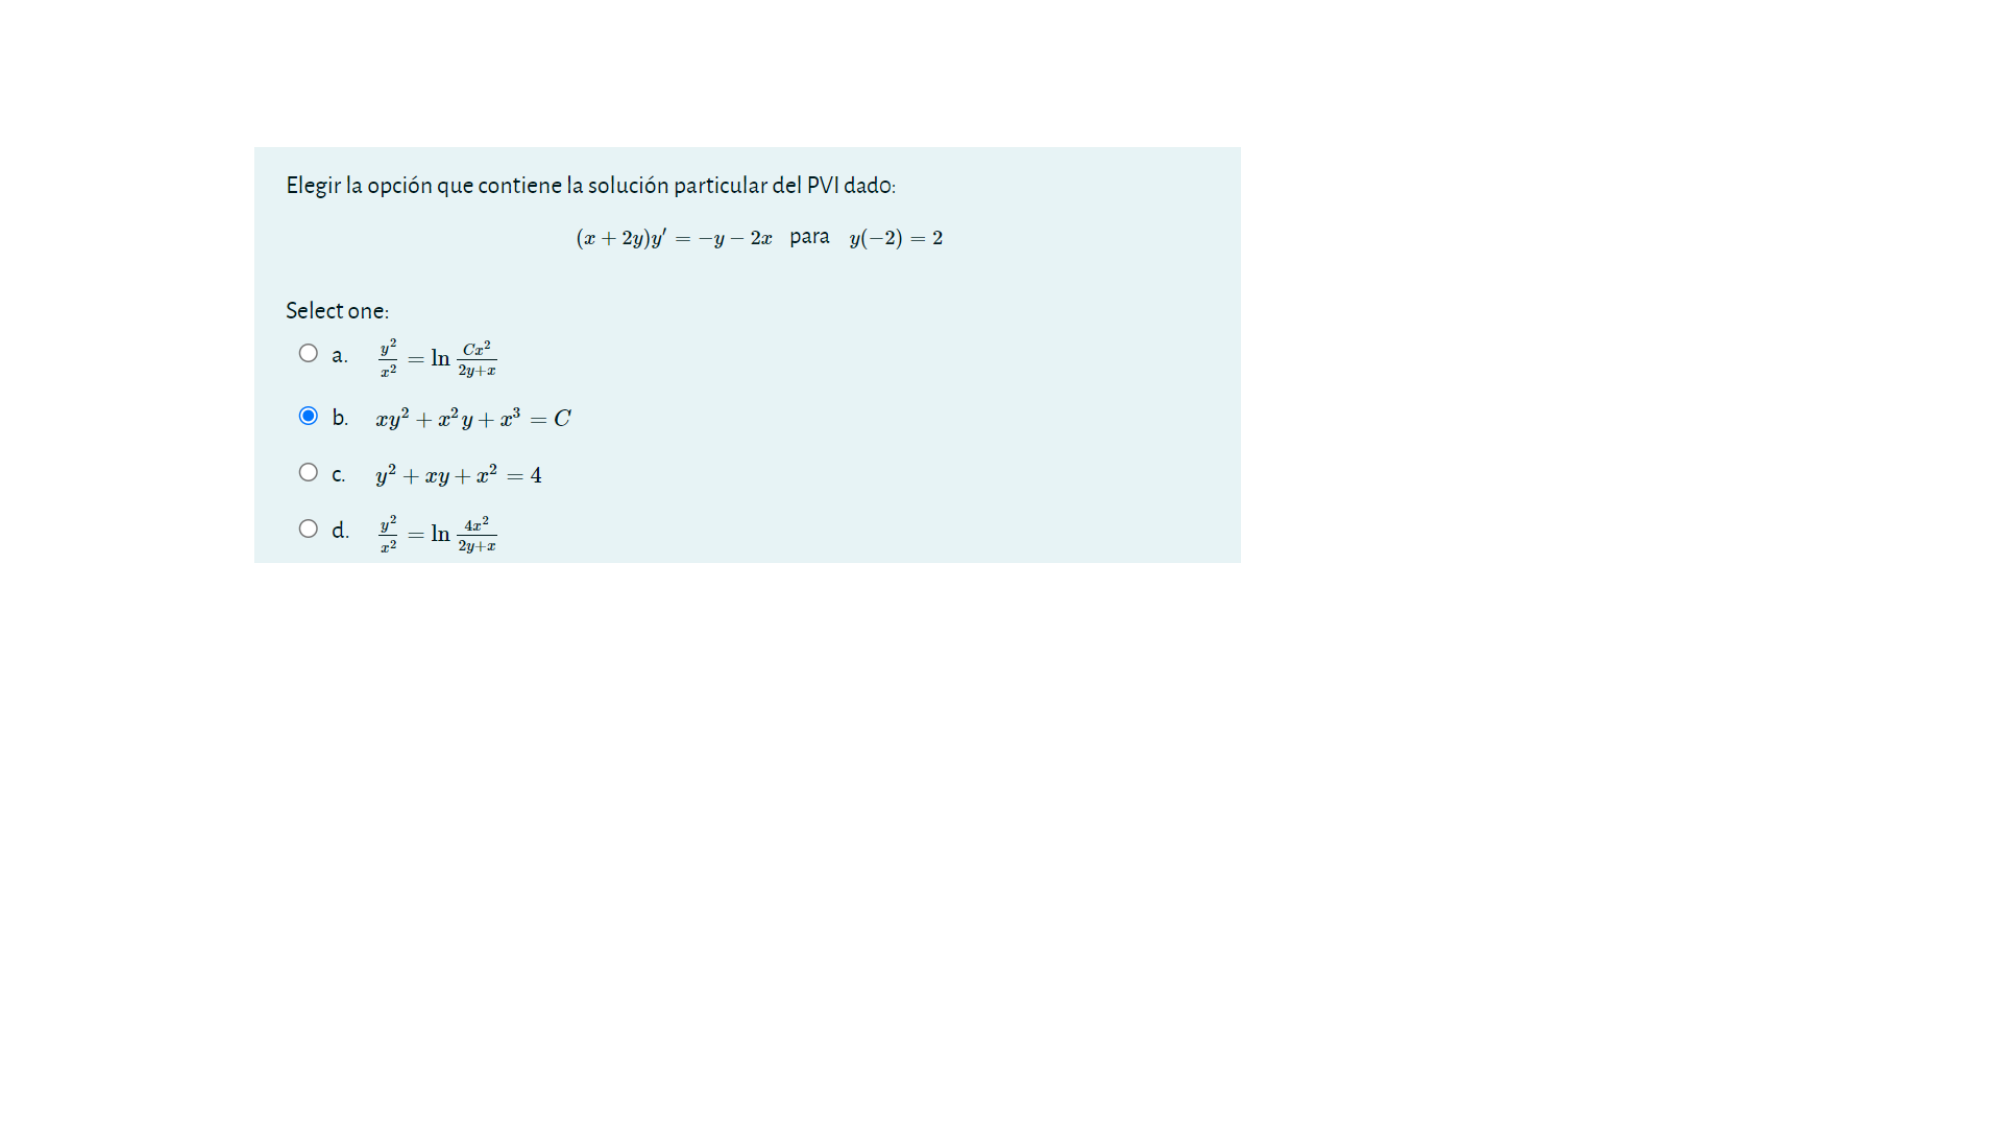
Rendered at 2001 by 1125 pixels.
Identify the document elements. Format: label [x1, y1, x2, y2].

picture [245, 145, 1241, 563]
